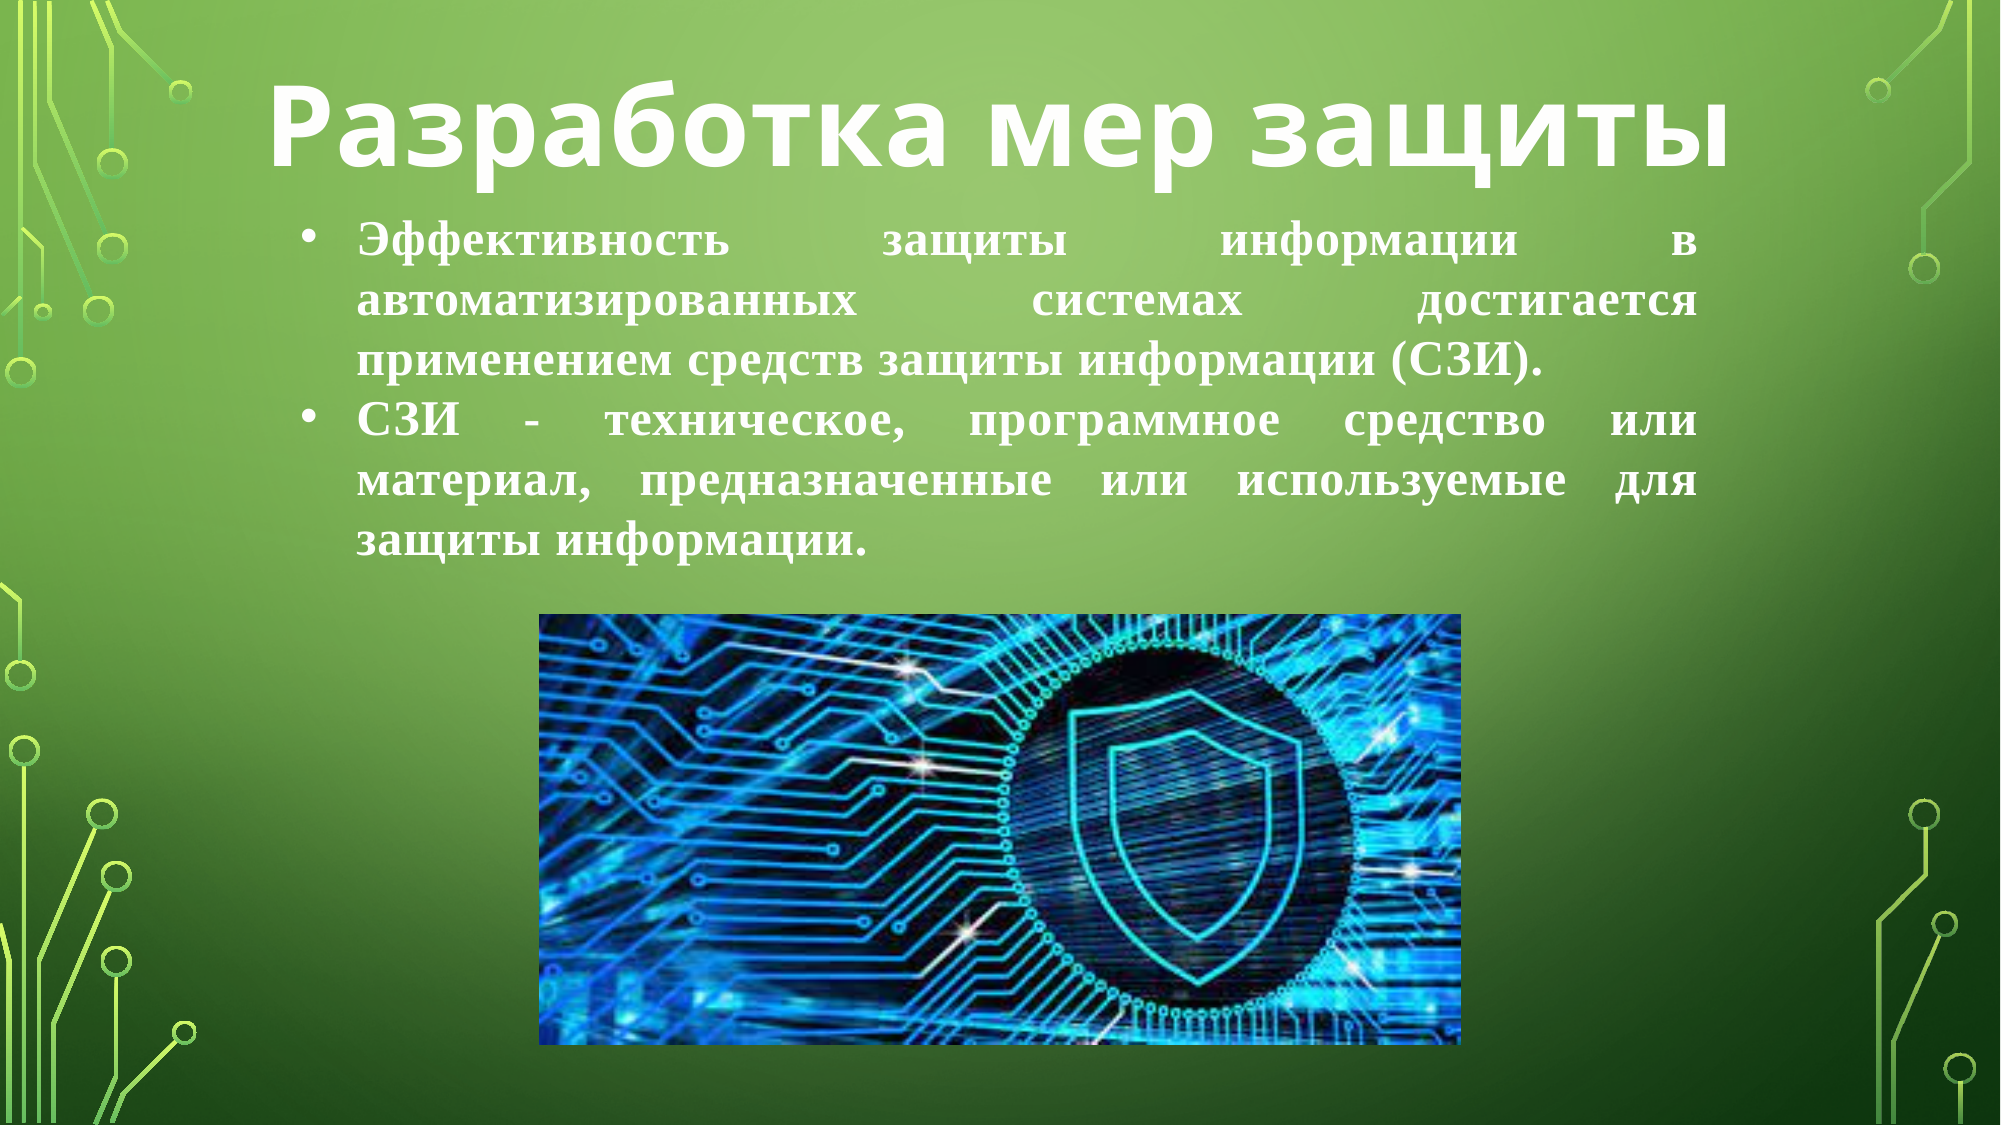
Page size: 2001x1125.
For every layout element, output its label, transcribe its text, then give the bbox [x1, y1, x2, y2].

picture [538, 613, 1462, 1046]
text_box Эффективность защиты информации в автоматизированных системах достигается применением средств защиты информации (СЗИ). СЗИ - техническое, программное средство или материал, предназначенные или используемые для защиты информации. [285, 197, 1715, 573]
text_box Разработка мер защиты [249, 46, 1751, 197]
picture [538, 987, 542, 998]
